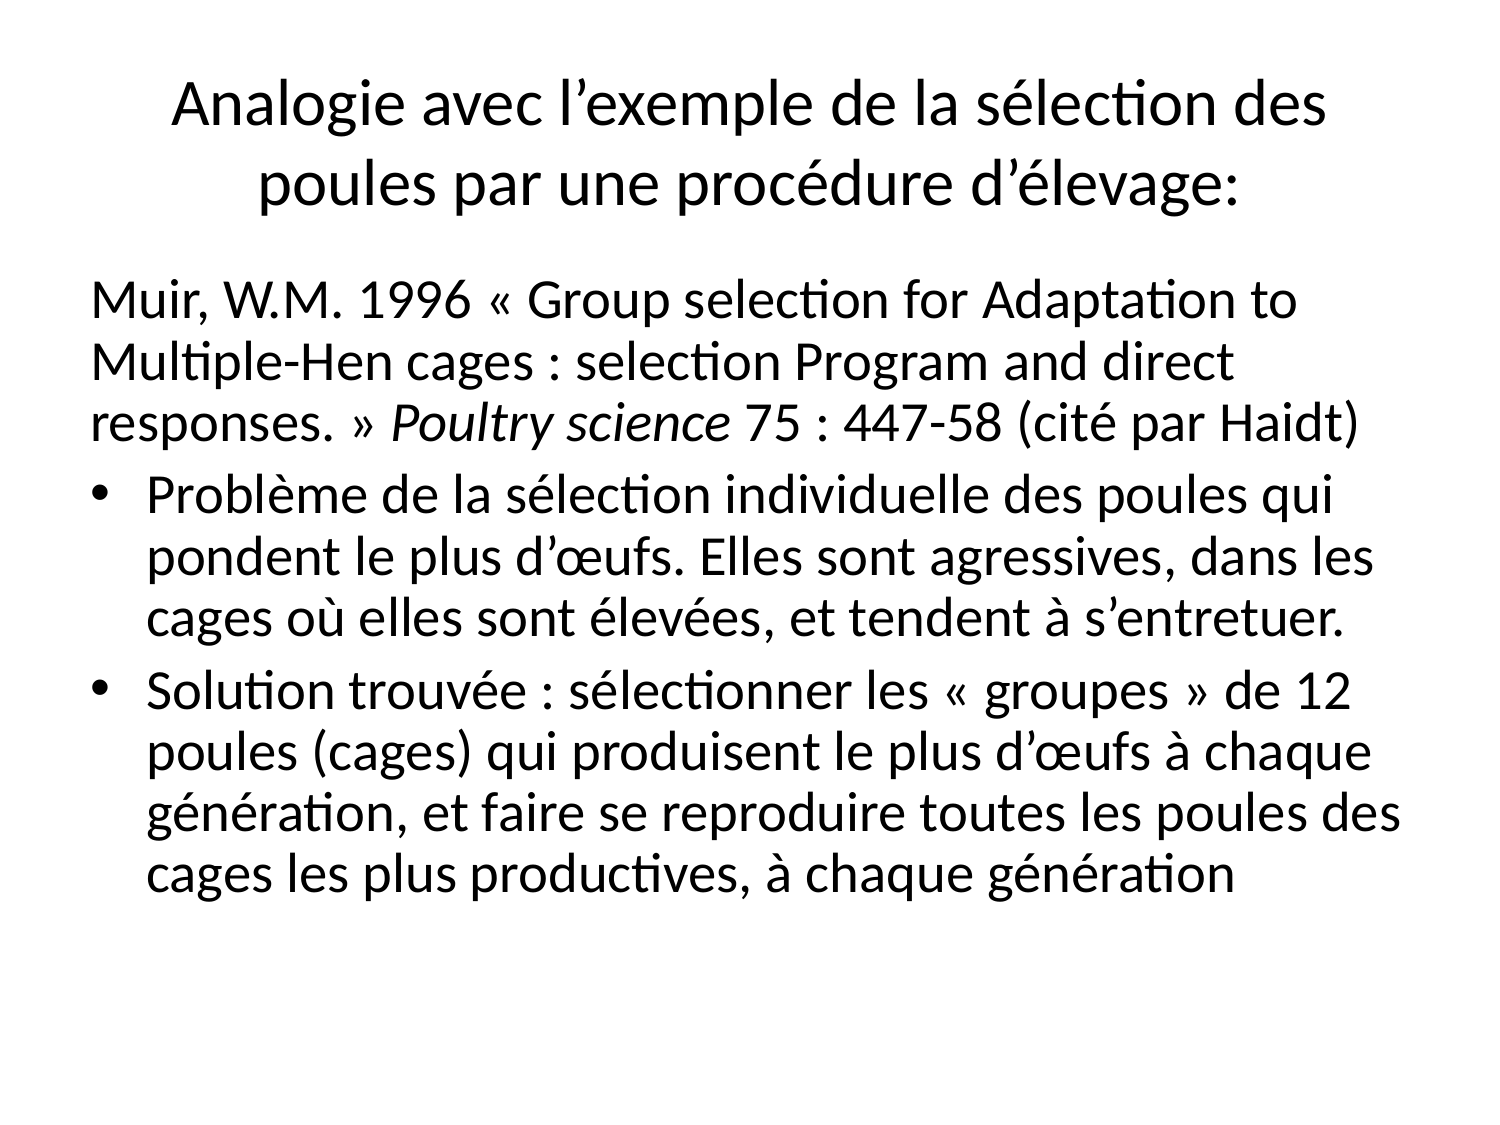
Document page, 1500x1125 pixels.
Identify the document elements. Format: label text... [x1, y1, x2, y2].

title Analogie avec l’exemple de la sélection des poules par une procédure d’élevage: [75, 45, 1425, 233]
list Muir, W.M. 1996 « Group selection for Adaptation to Multiple-Hen cages : selection Program and direct responses. » Poultry science 75 : 447-58 (cité par Haidt) Problème de la sélection individuelle des poules qui pondent le plus d’œufs. Elles sont agressives, dans les cages où elles sont élevées, et tendent à s’entretuer. Solution trouvée : sélectionner les « groupes » de 12 poules (cages) qui produisent le plus d’œufs à chaque génération, et faire se reproduire toutes les poules des cages les plus productives, à chaque génération [75, 262, 1425, 1005]
